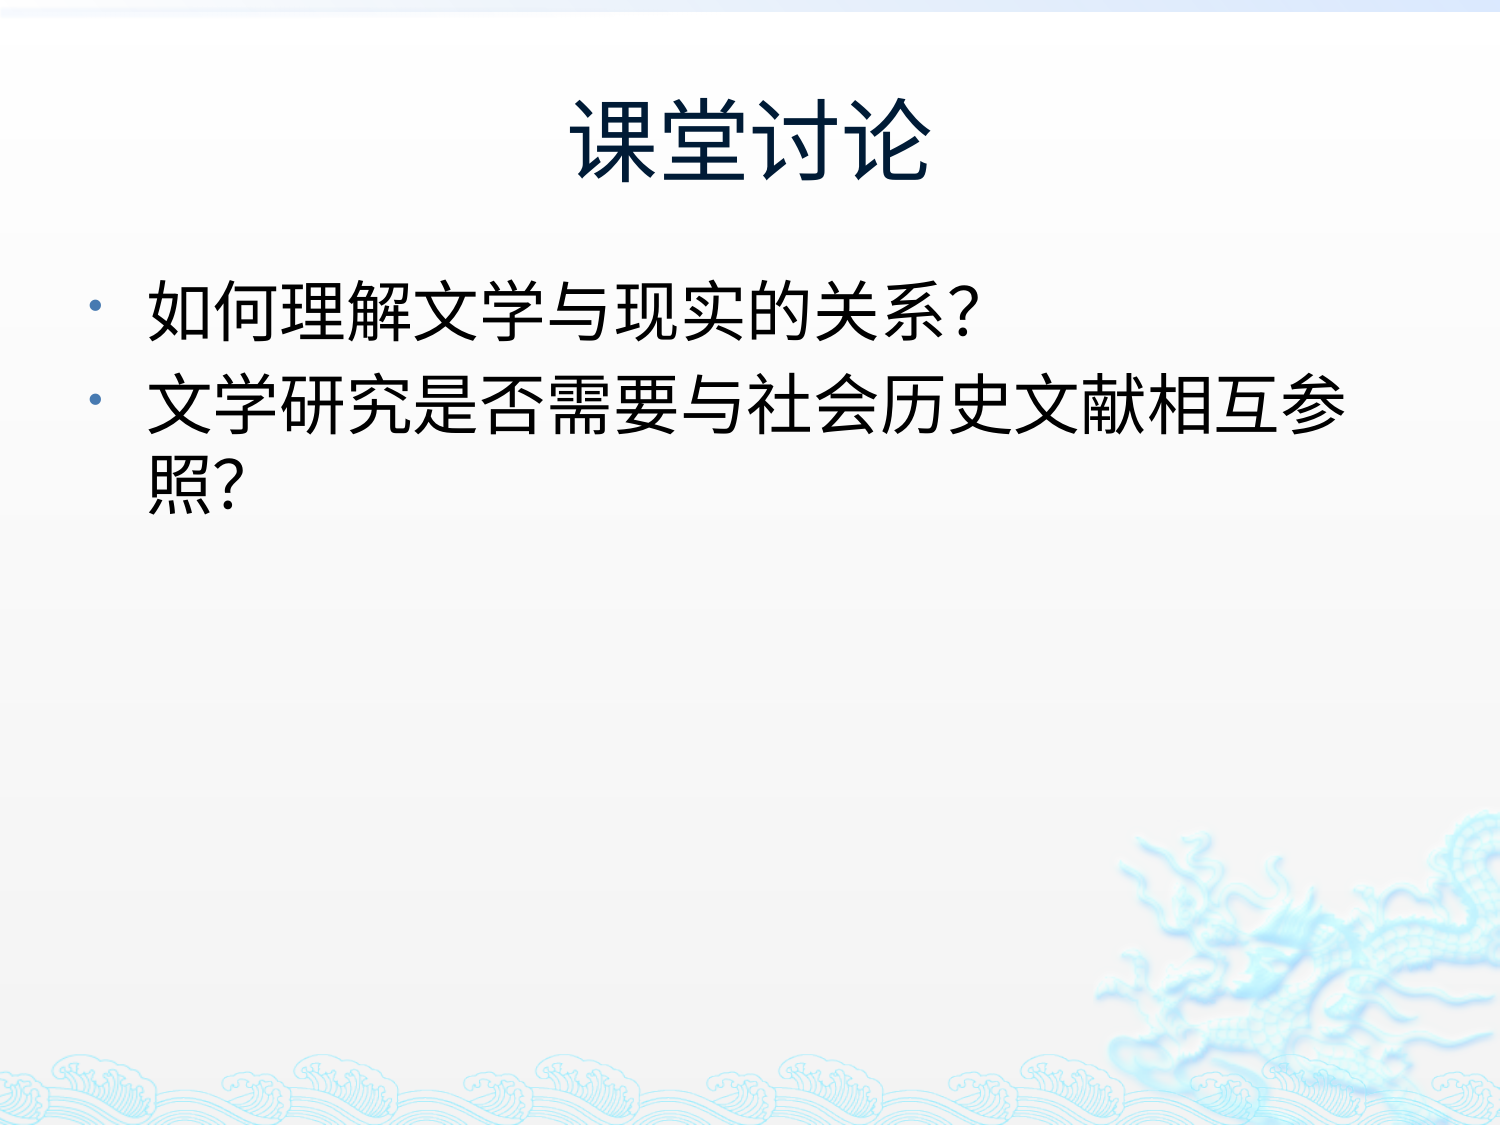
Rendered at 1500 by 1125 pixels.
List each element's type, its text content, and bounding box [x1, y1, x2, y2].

title 课堂讨论 [75, 45, 1425, 233]
list 如何理解文学与现实的关系？ 文学研究是否需要与社会历史文献相互参照？ [75, 262, 1425, 1005]
